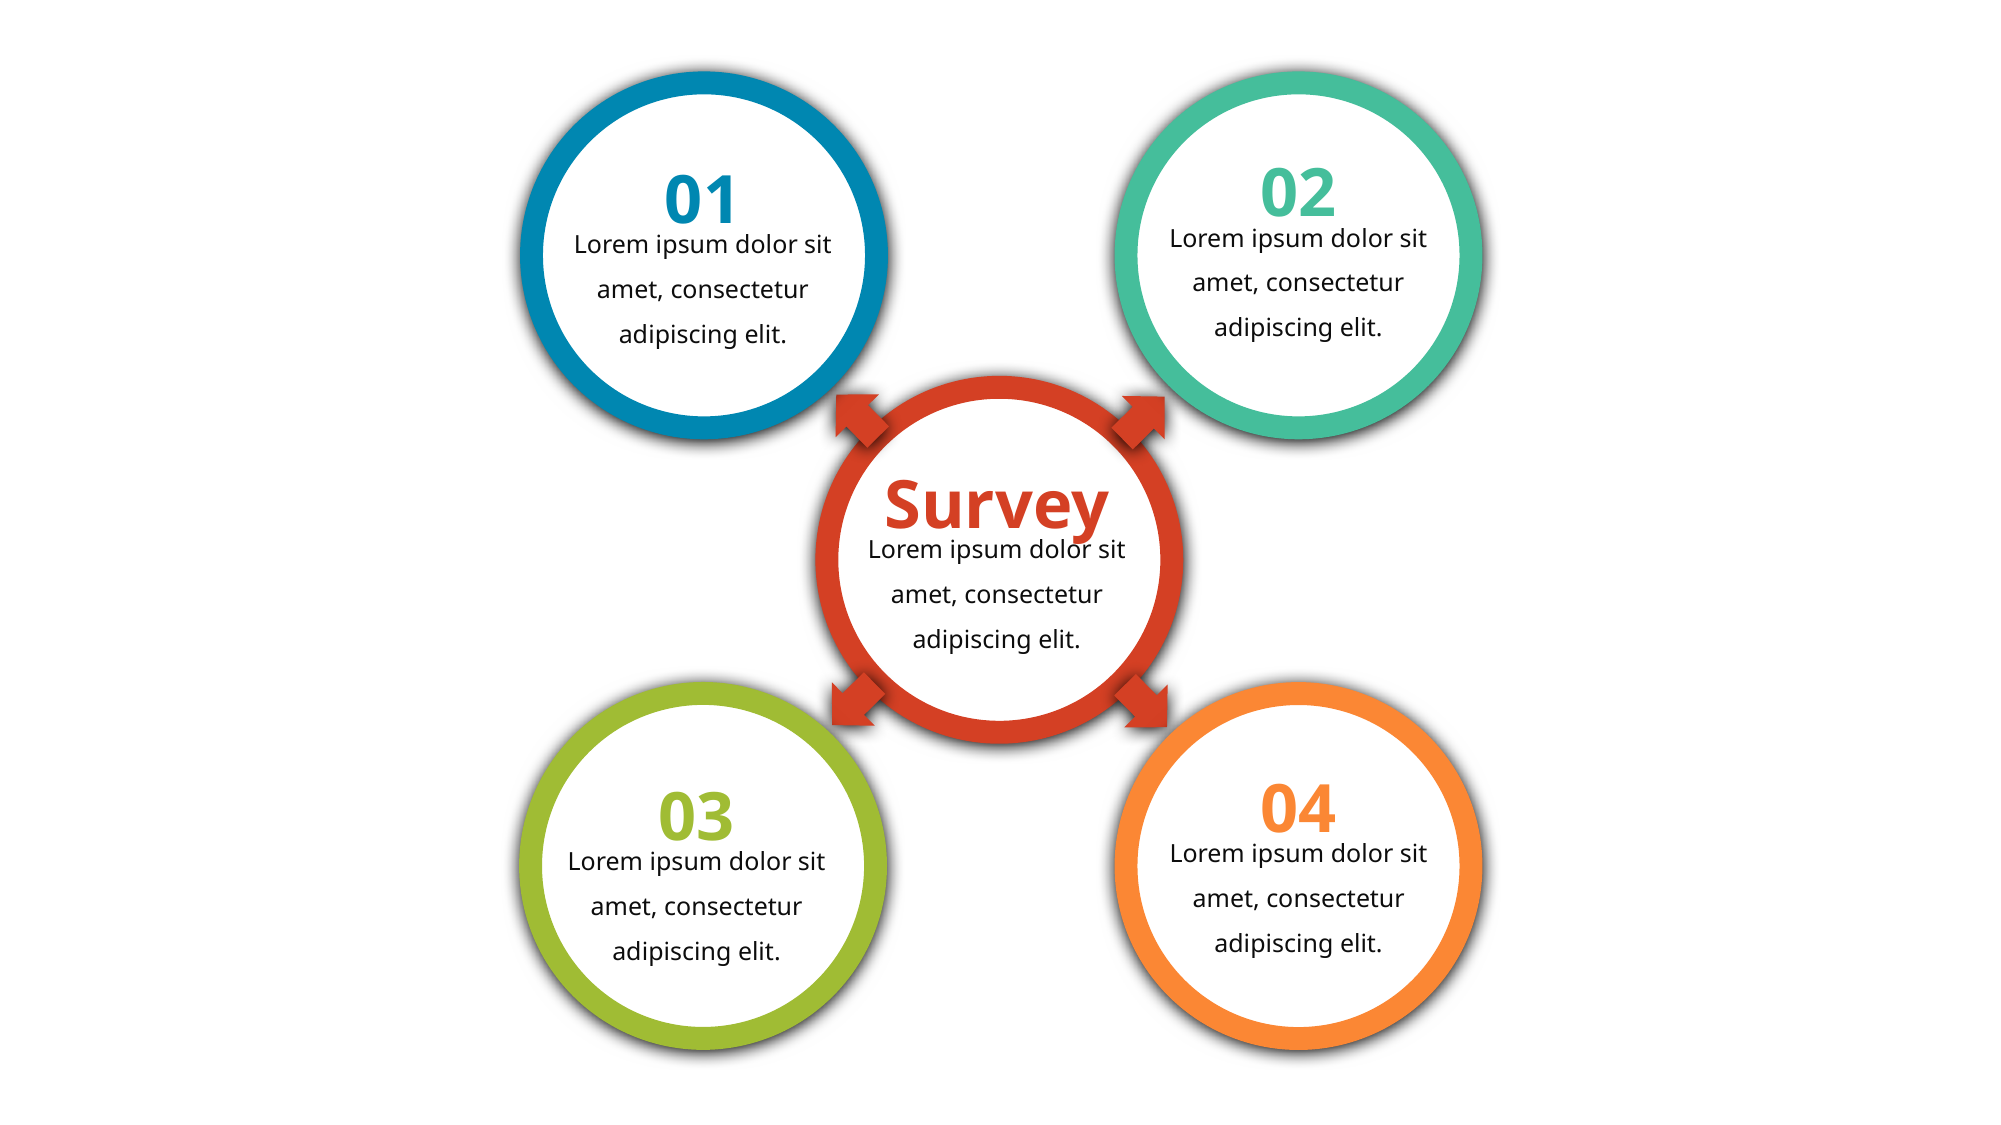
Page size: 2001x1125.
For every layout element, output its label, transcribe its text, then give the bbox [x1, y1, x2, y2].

text_box [566, 973, 840, 1040]
text_box [600, 692, 766, 726]
text_box [870, 818, 877, 914]
text_box 04 [1126, 718, 1472, 854]
text_box Lorem ipsum dolor sit amet, consectetur adipiscing elit. [524, 862, 870, 973]
text_box Lorem ipsum dolor sit amet, consectetur adipiscing elit. [1126, 238, 1471, 350]
text_box 01 [530, 109, 876, 244]
text_box Lorem ipsum dolor sit amet, consectetur adipiscing elit. [530, 244, 876, 356]
text_box [610, 81, 798, 109]
text_box [1234, 350, 1444, 429]
text_box 03 [524, 726, 870, 862]
text_box 02 [1126, 102, 1471, 238]
text_box Lorem ipsum dolor sit amet, consectetur adipiscing elit. [1126, 854, 1472, 965]
text_box [1217, 81, 1380, 102]
text_box [562, 356, 766, 429]
text_box [1234, 692, 1390, 718]
text_box [1155, 965, 1442, 1040]
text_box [766, 327, 1234, 798]
